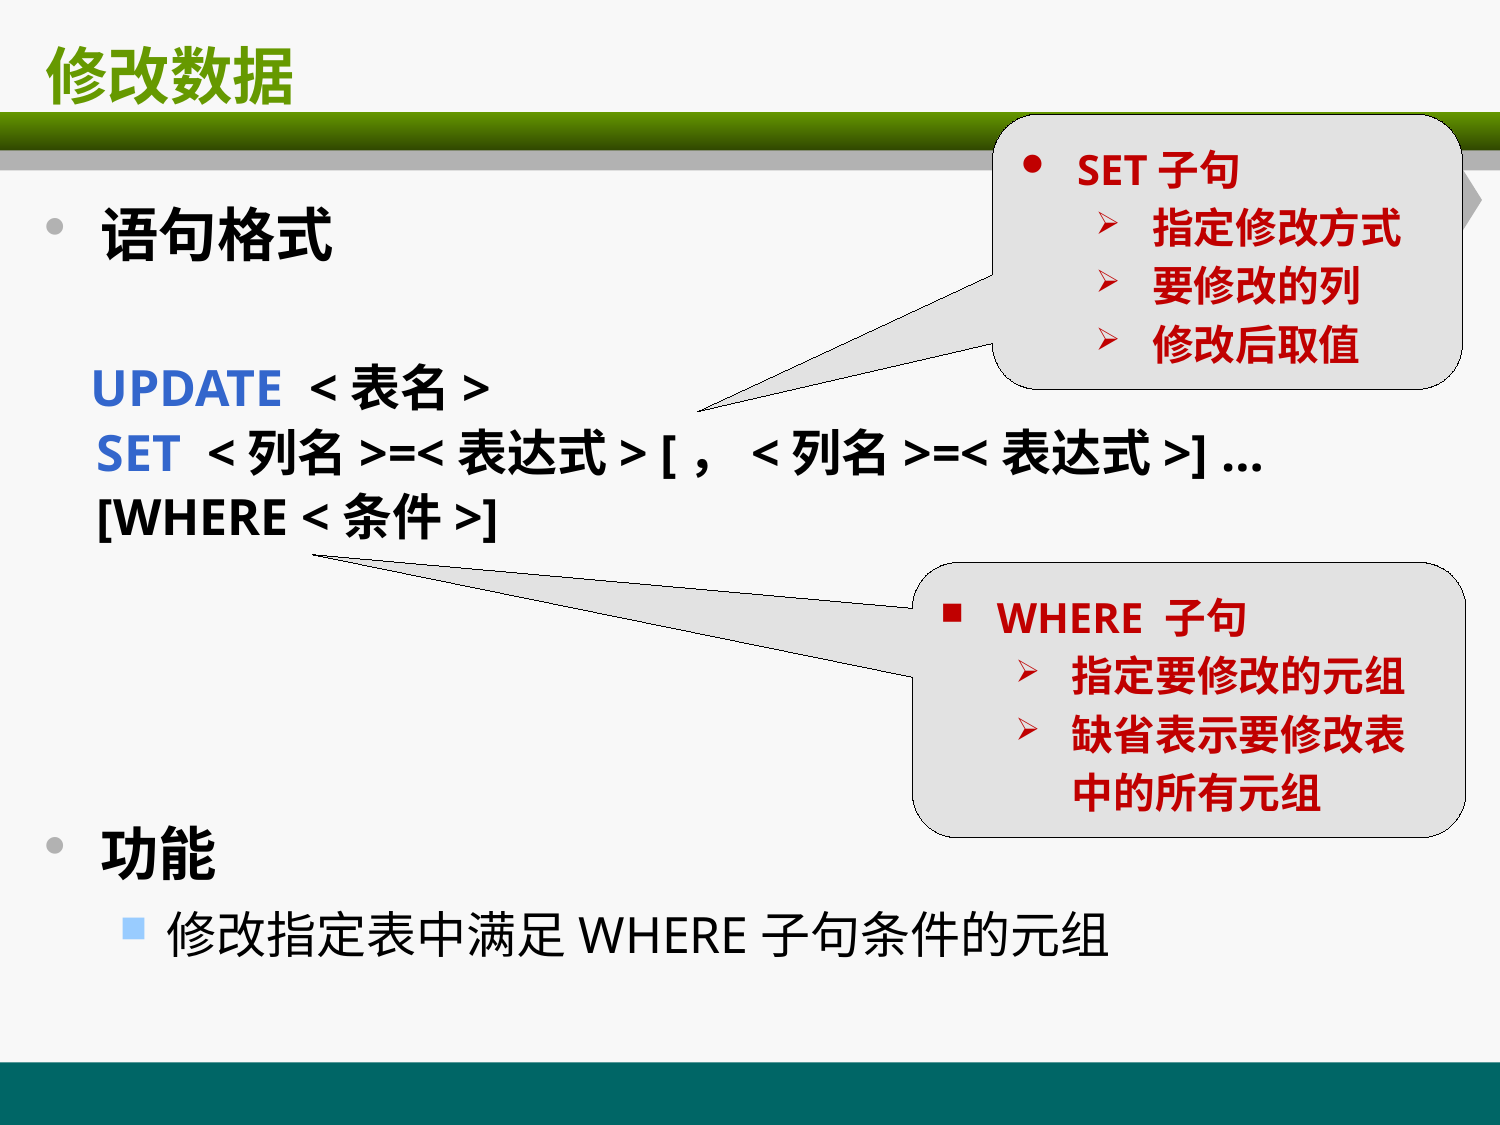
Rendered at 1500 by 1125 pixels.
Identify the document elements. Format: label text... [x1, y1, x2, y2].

text_box WHERE 子句 指定要修改的元组 缺省表示要修改表中的所有元组 [312, 554, 1466, 838]
list 语句格式 UPDATE <表名> SET <列名>=<表达式> [，<列名>=<表达式>] … [WHERE <条件>] 功能 修改指定表中满足WHERE子句条件的元组 [29, 199, 1453, 1050]
title 修改数据 [30, 24, 1463, 125]
text_box SET子句 指定修改方式 要修改的列 修改后取值 [697, 114, 1463, 412]
